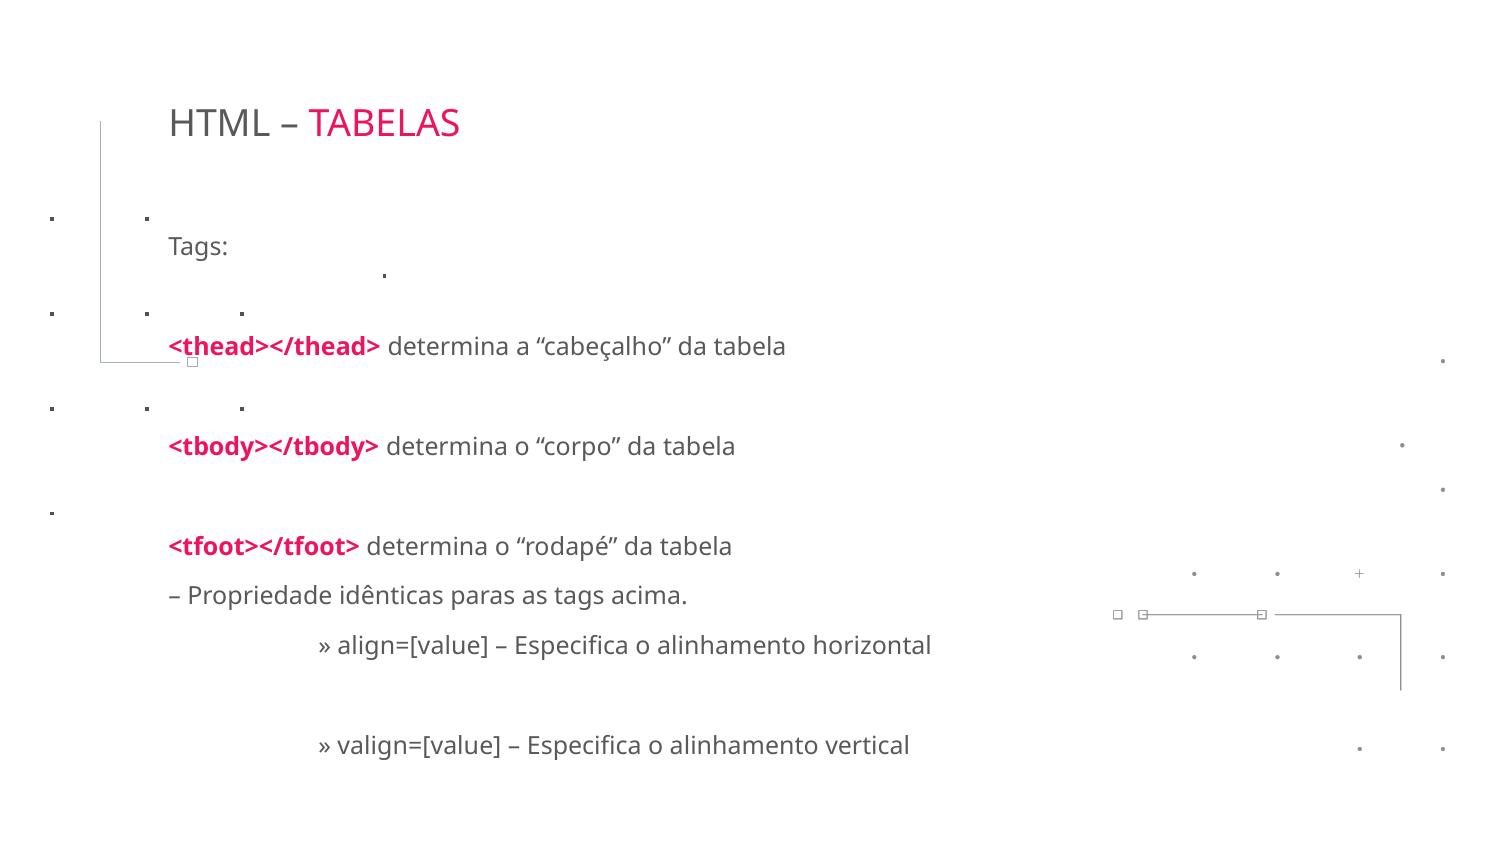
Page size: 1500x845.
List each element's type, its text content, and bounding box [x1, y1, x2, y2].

text_box Tags: <thead></thead> determina a “cabeçalho” da tabela <tbody></tbody> determina o “corpo” da tabela <tfoot></tfoot> determina o “rodapé” da tabela – Propriedade idênticas paras as tags acima. » align=[value] – Especifica o alinhamento horizontal » valign=[value] – Especifica o alinhamento vertical [153, 208, 1327, 794]
picture [49, 121, 386, 516]
picture [1113, 359, 1445, 751]
text_box HTML – TABELAS [153, 91, 1347, 151]
